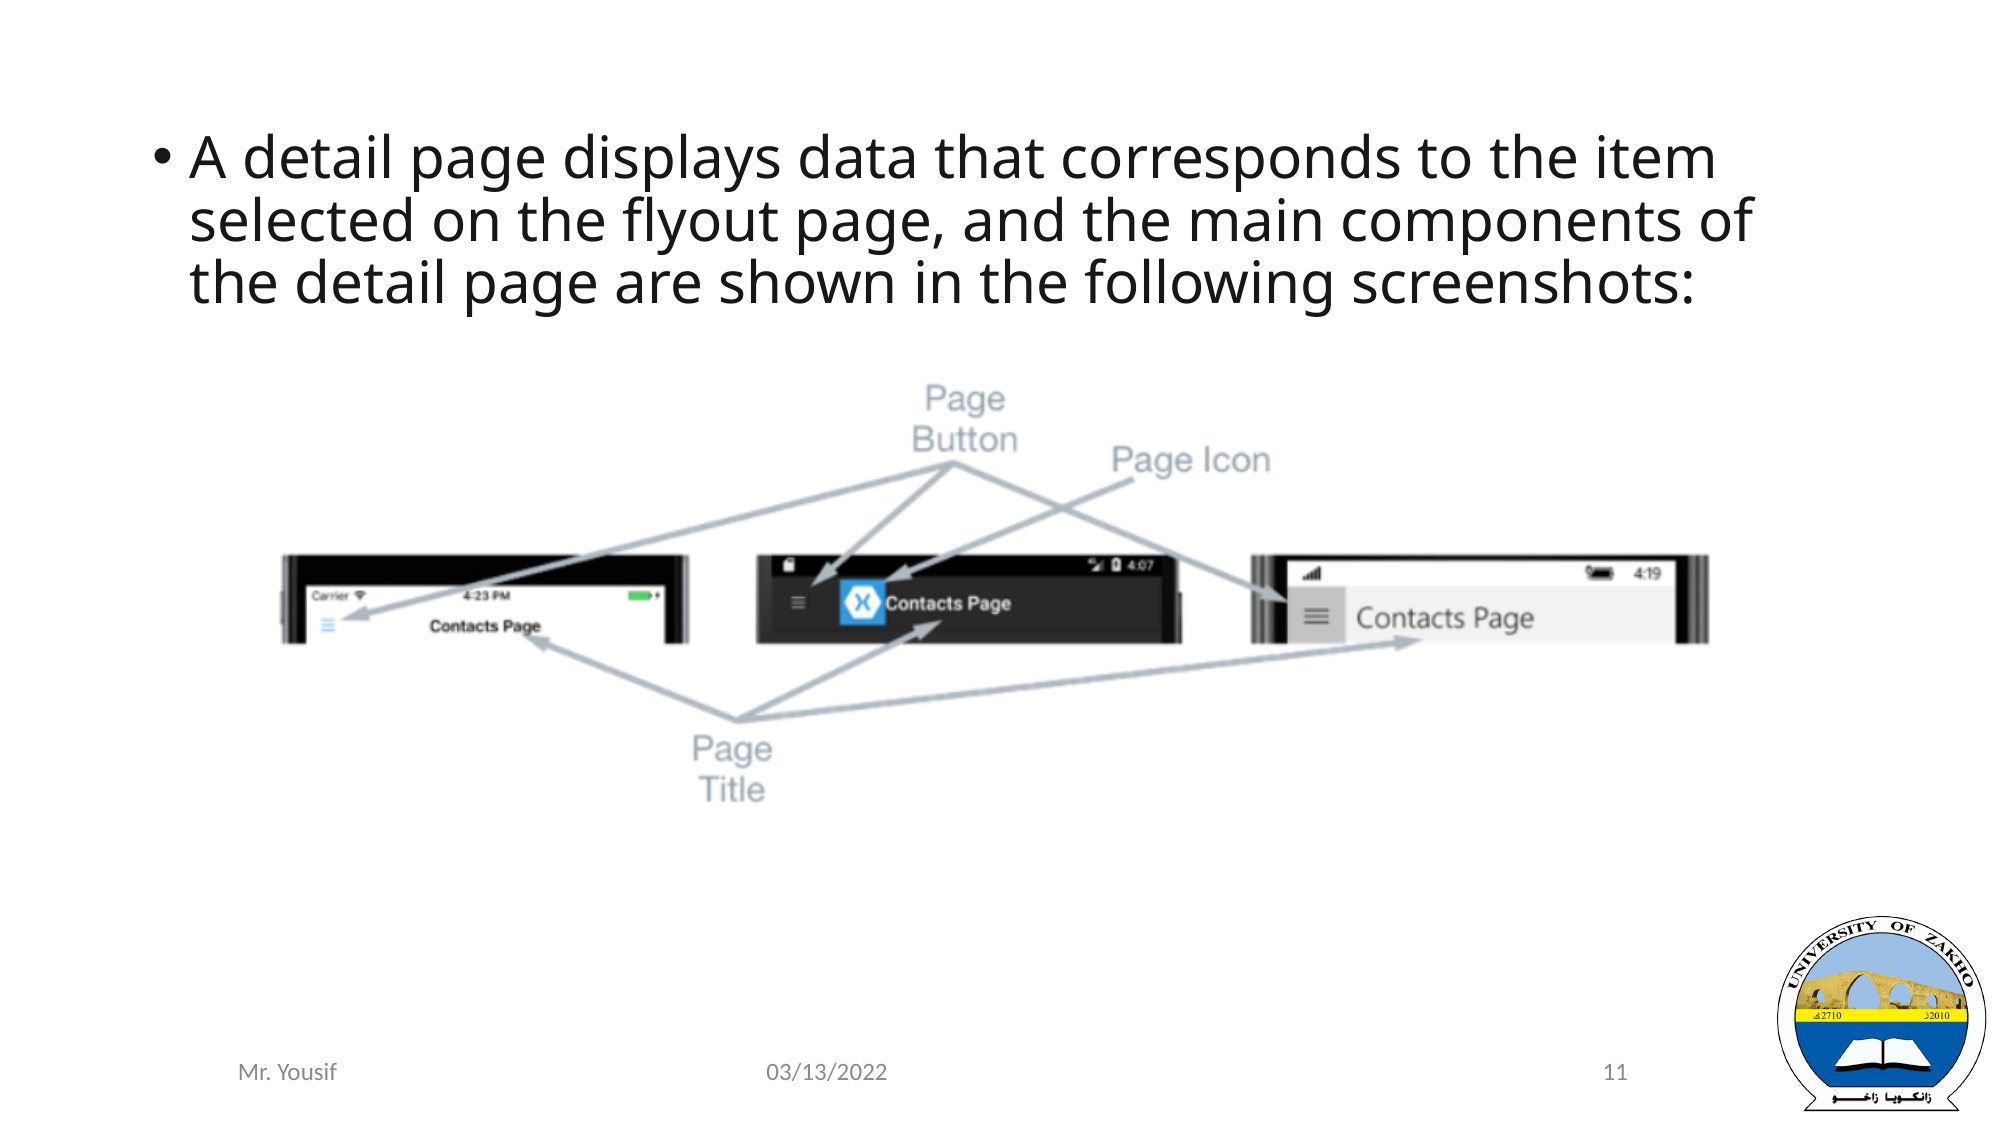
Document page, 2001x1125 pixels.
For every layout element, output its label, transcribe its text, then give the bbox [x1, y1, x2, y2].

footer Mr. Yousif [137, 1040, 438, 1101]
picture [1776, 915, 1987, 1112]
picture [268, 345, 1732, 827]
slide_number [751, 1040, 1021, 1101]
slide_number 11 [1193, 1040, 1644, 1101]
list A detail page displays data that corresponds to the item selected on the flyout page, and the main components of the detail page are shown in the following screenshots: [137, 120, 1863, 1014]
